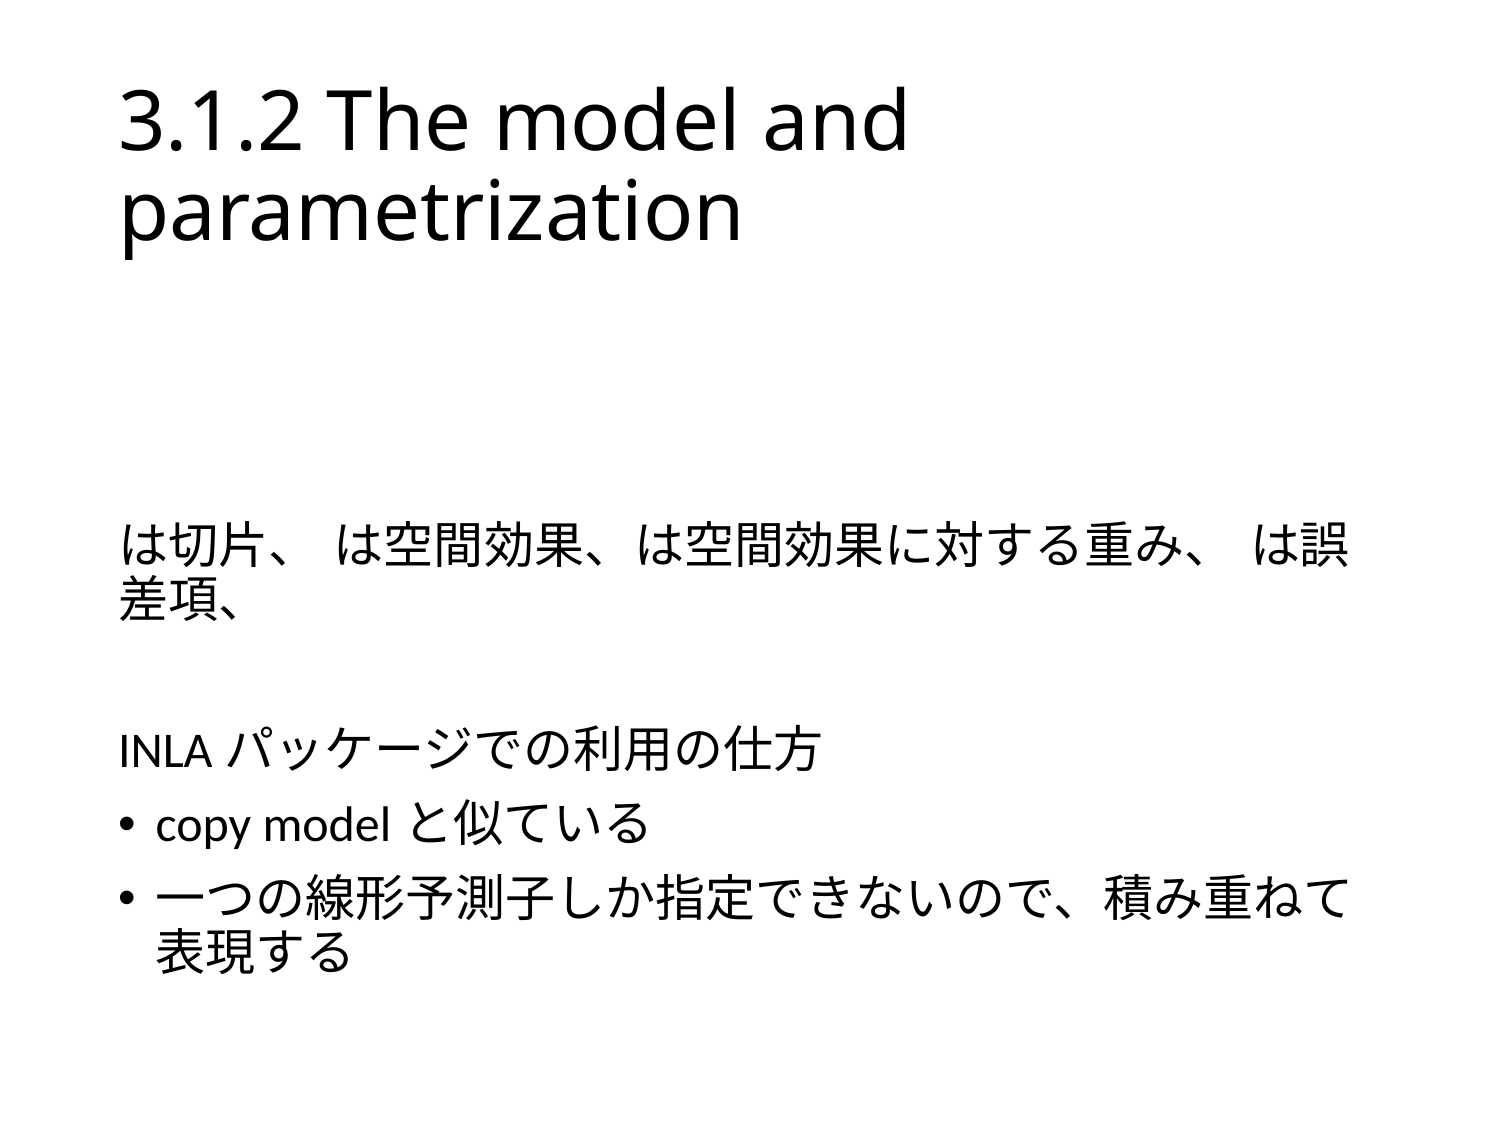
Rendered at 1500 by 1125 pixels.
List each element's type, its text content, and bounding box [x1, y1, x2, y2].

title 3.1.2 The model and parametrization [103, 59, 1397, 278]
